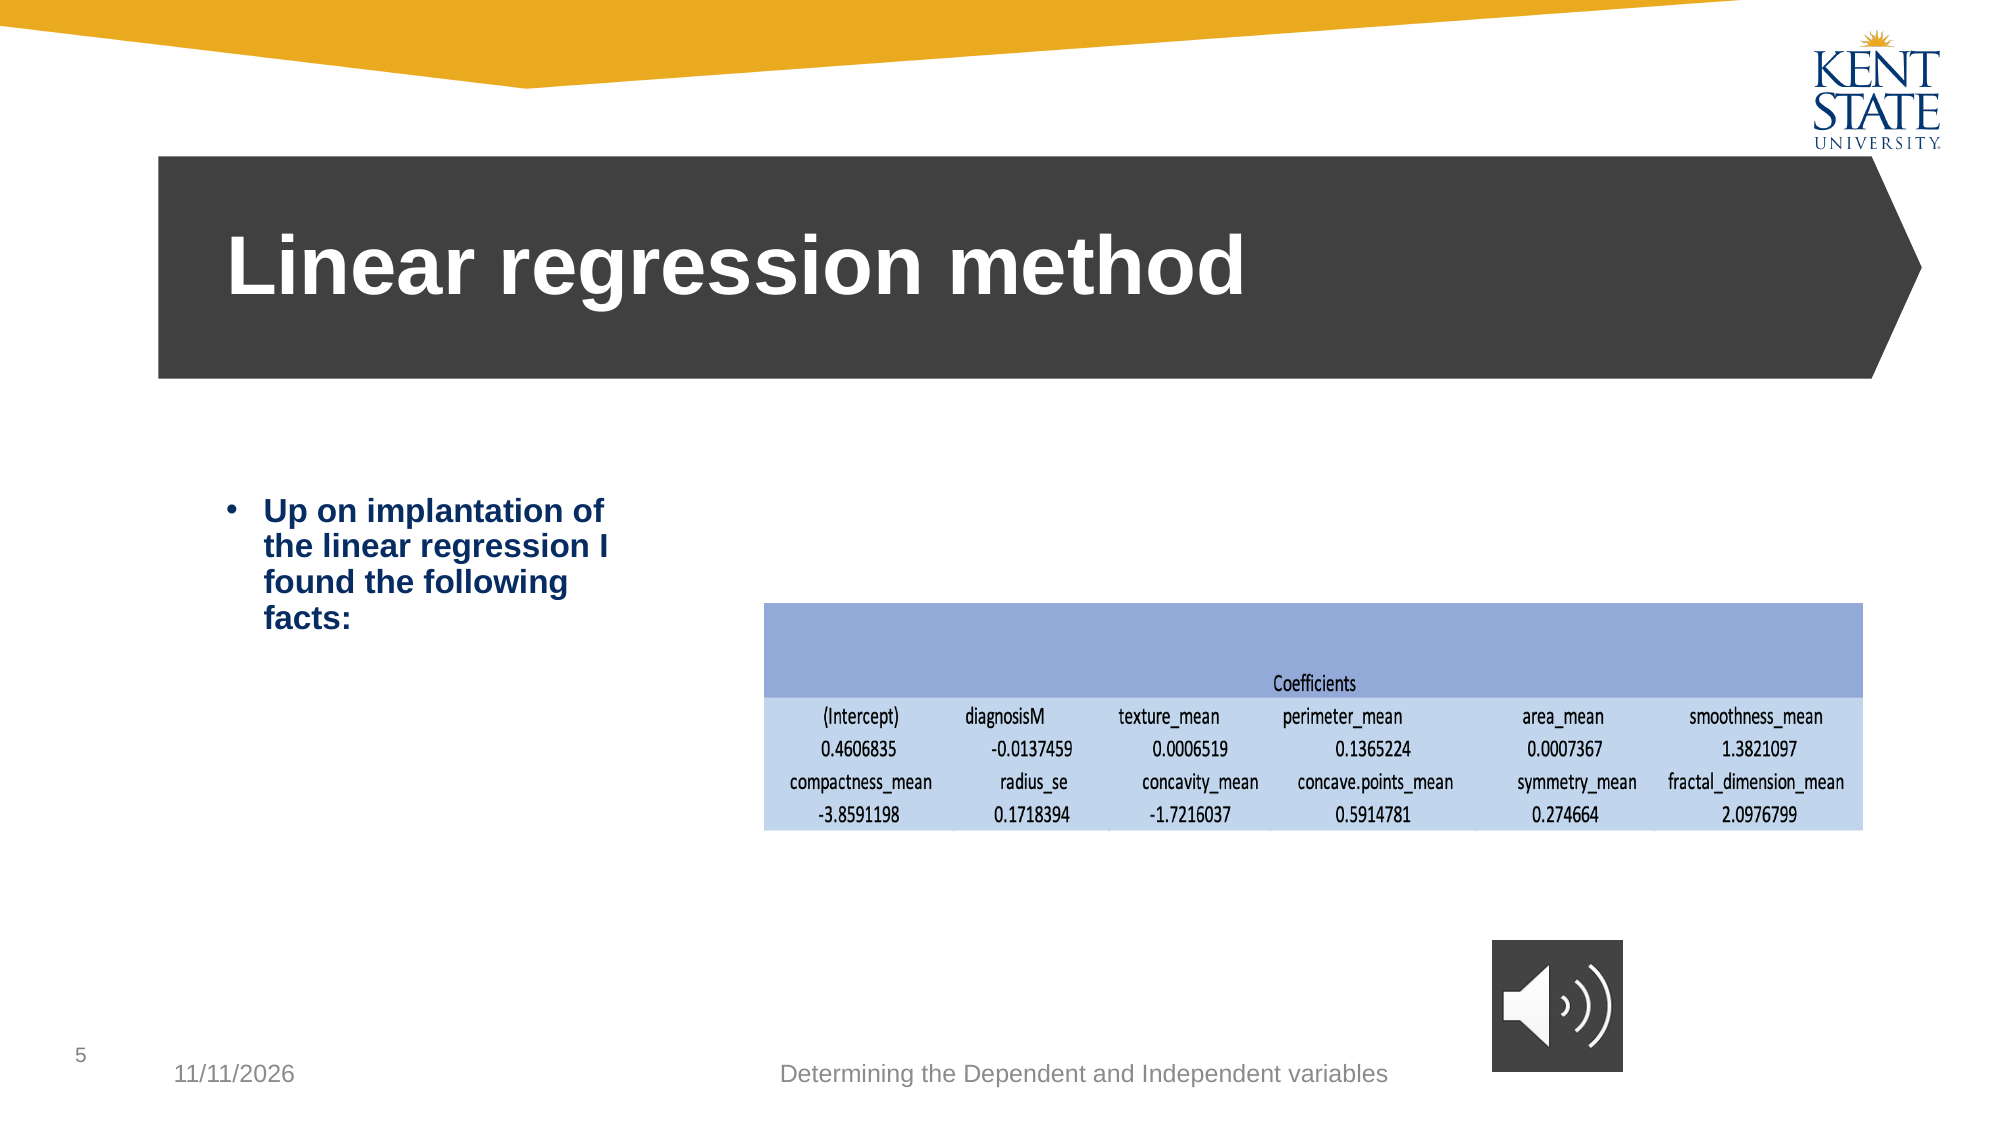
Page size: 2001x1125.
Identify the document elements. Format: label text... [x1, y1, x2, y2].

picture [0, 0, 2000, 93]
title Linear regression method [211, 197, 1856, 339]
list Up on implantation of the linear regression I found the following facts: [211, 485, 668, 949]
picture [1490, 939, 1625, 1073]
picture [764, 603, 1863, 832]
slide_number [158, 1042, 588, 1103]
text_box [157, 155, 1923, 380]
footer Determining the Dependent and Independent variables [764, 1042, 1661, 1103]
